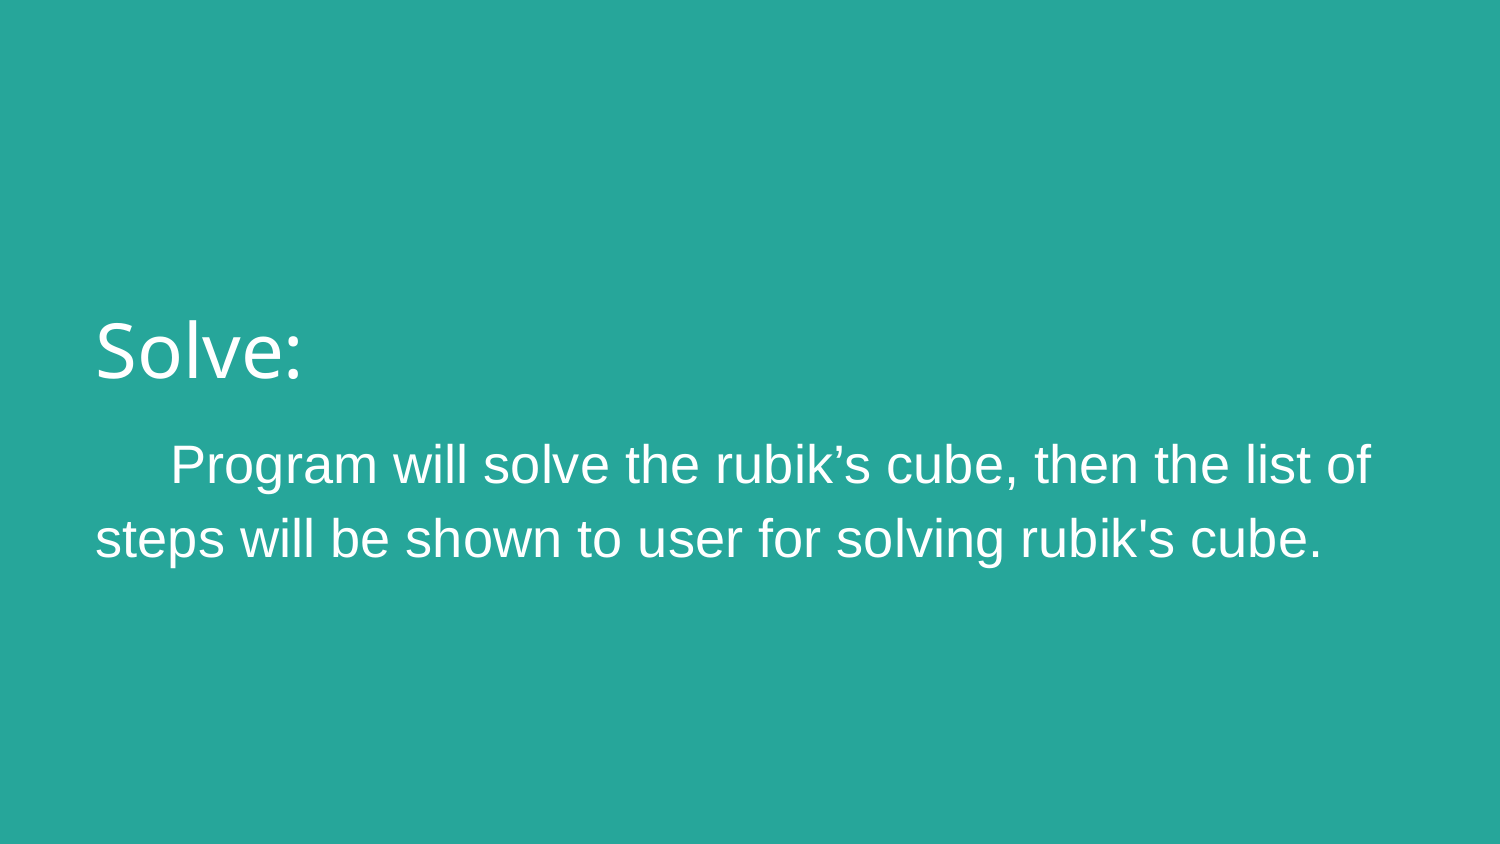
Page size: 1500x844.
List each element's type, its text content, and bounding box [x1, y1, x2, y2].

title Solve: Program will solve the rubik’s cube, then the list of steps will be shown to user for solving rubik's cube. [80, 91, 1430, 758]
